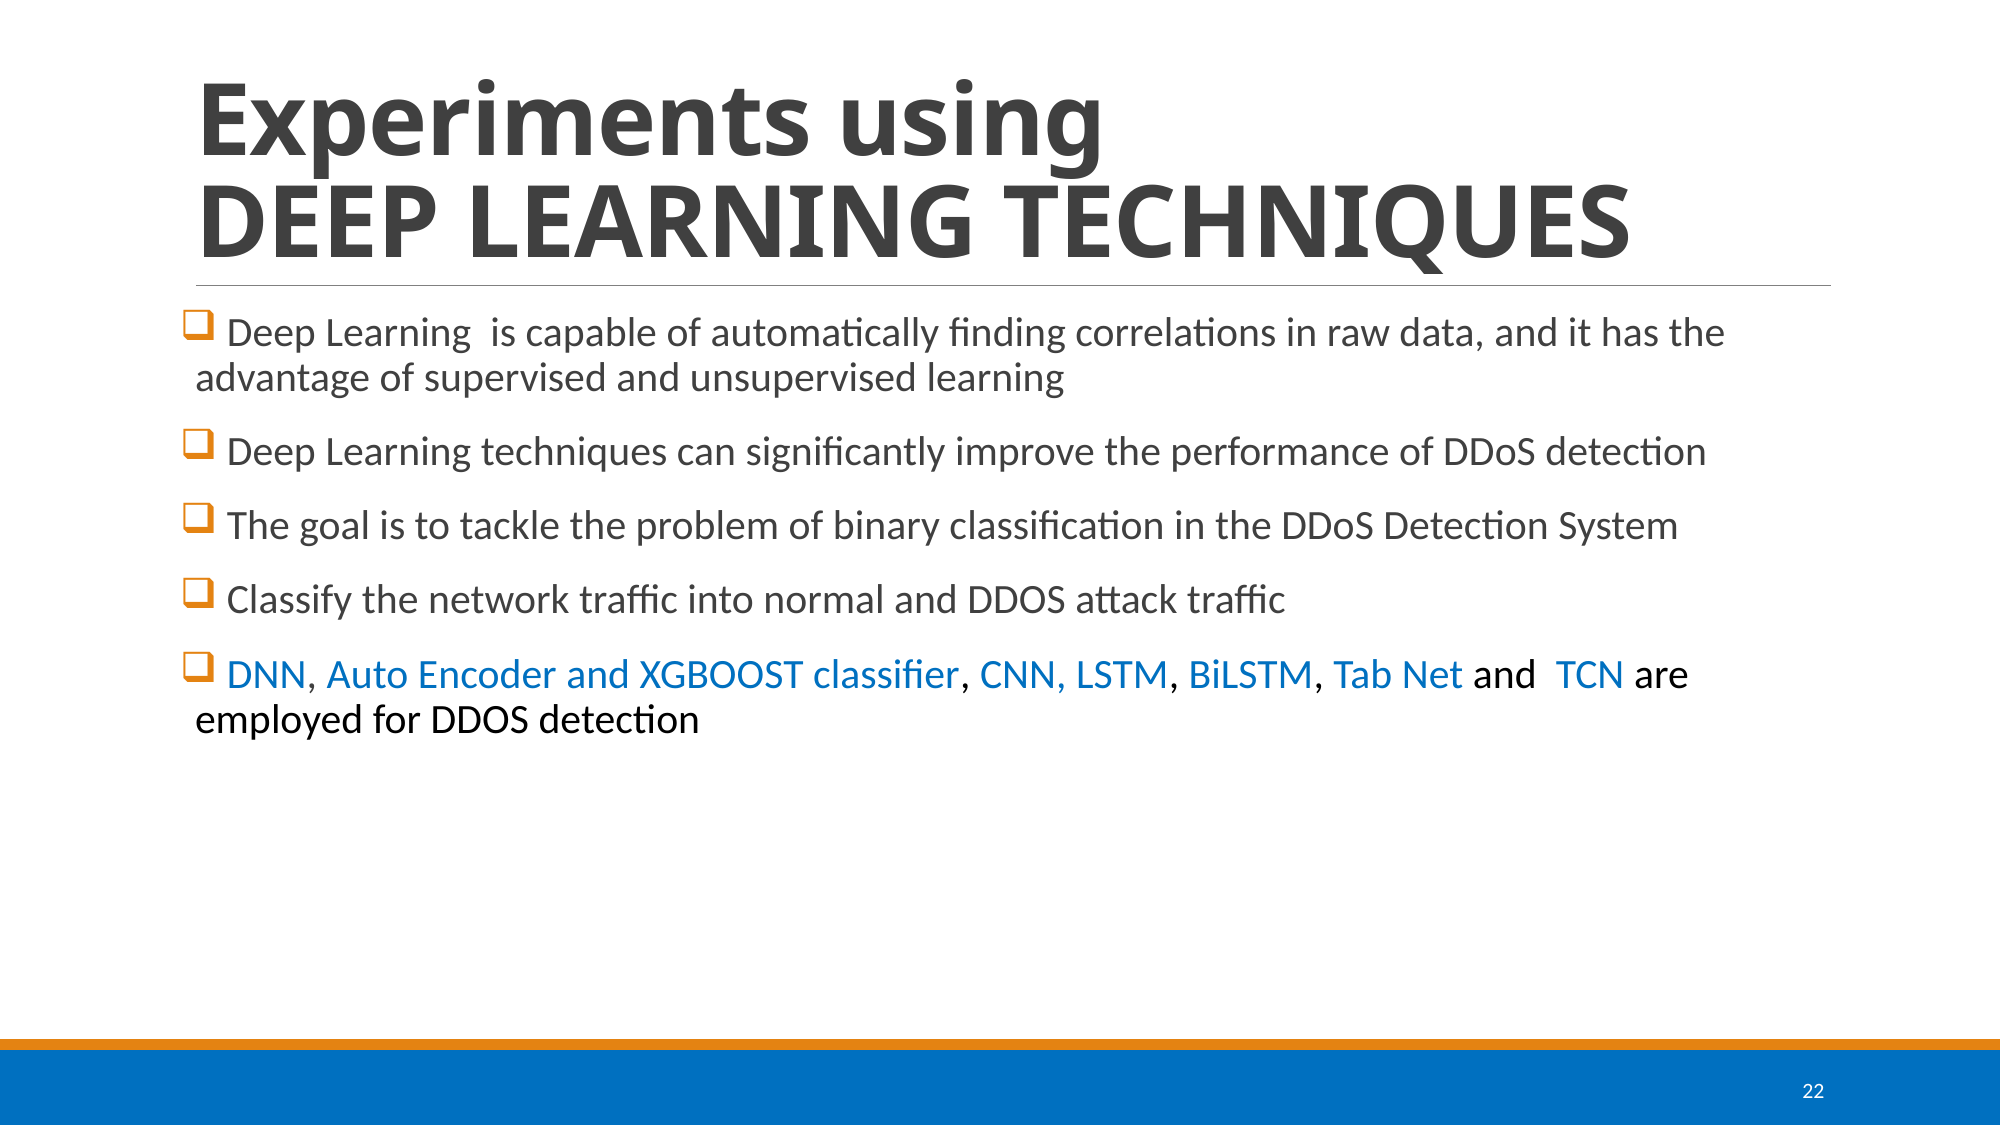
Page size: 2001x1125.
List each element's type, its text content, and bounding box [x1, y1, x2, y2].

slide_number 22 [1624, 1059, 1840, 1120]
title Experiments using DEEP LEARNING TECHNIQUES [180, 47, 1830, 285]
list Deep Learning is capable of automatically finding correlations in raw data, and it has the advantage of supervised and unsupervised learning Deep Learning techniques can significantly improve the performance of DDoS detection The goal is to tackle the problem of binary classification in the DDoS Detection System Classify the network traffic into normal and DDOS attack traffic DNN, Auto Encoder and XGBOOST classifier, CNN, LSTM, BiLSTM, Tab Net and TCN are employed for DDOS detection [180, 302, 1830, 963]
